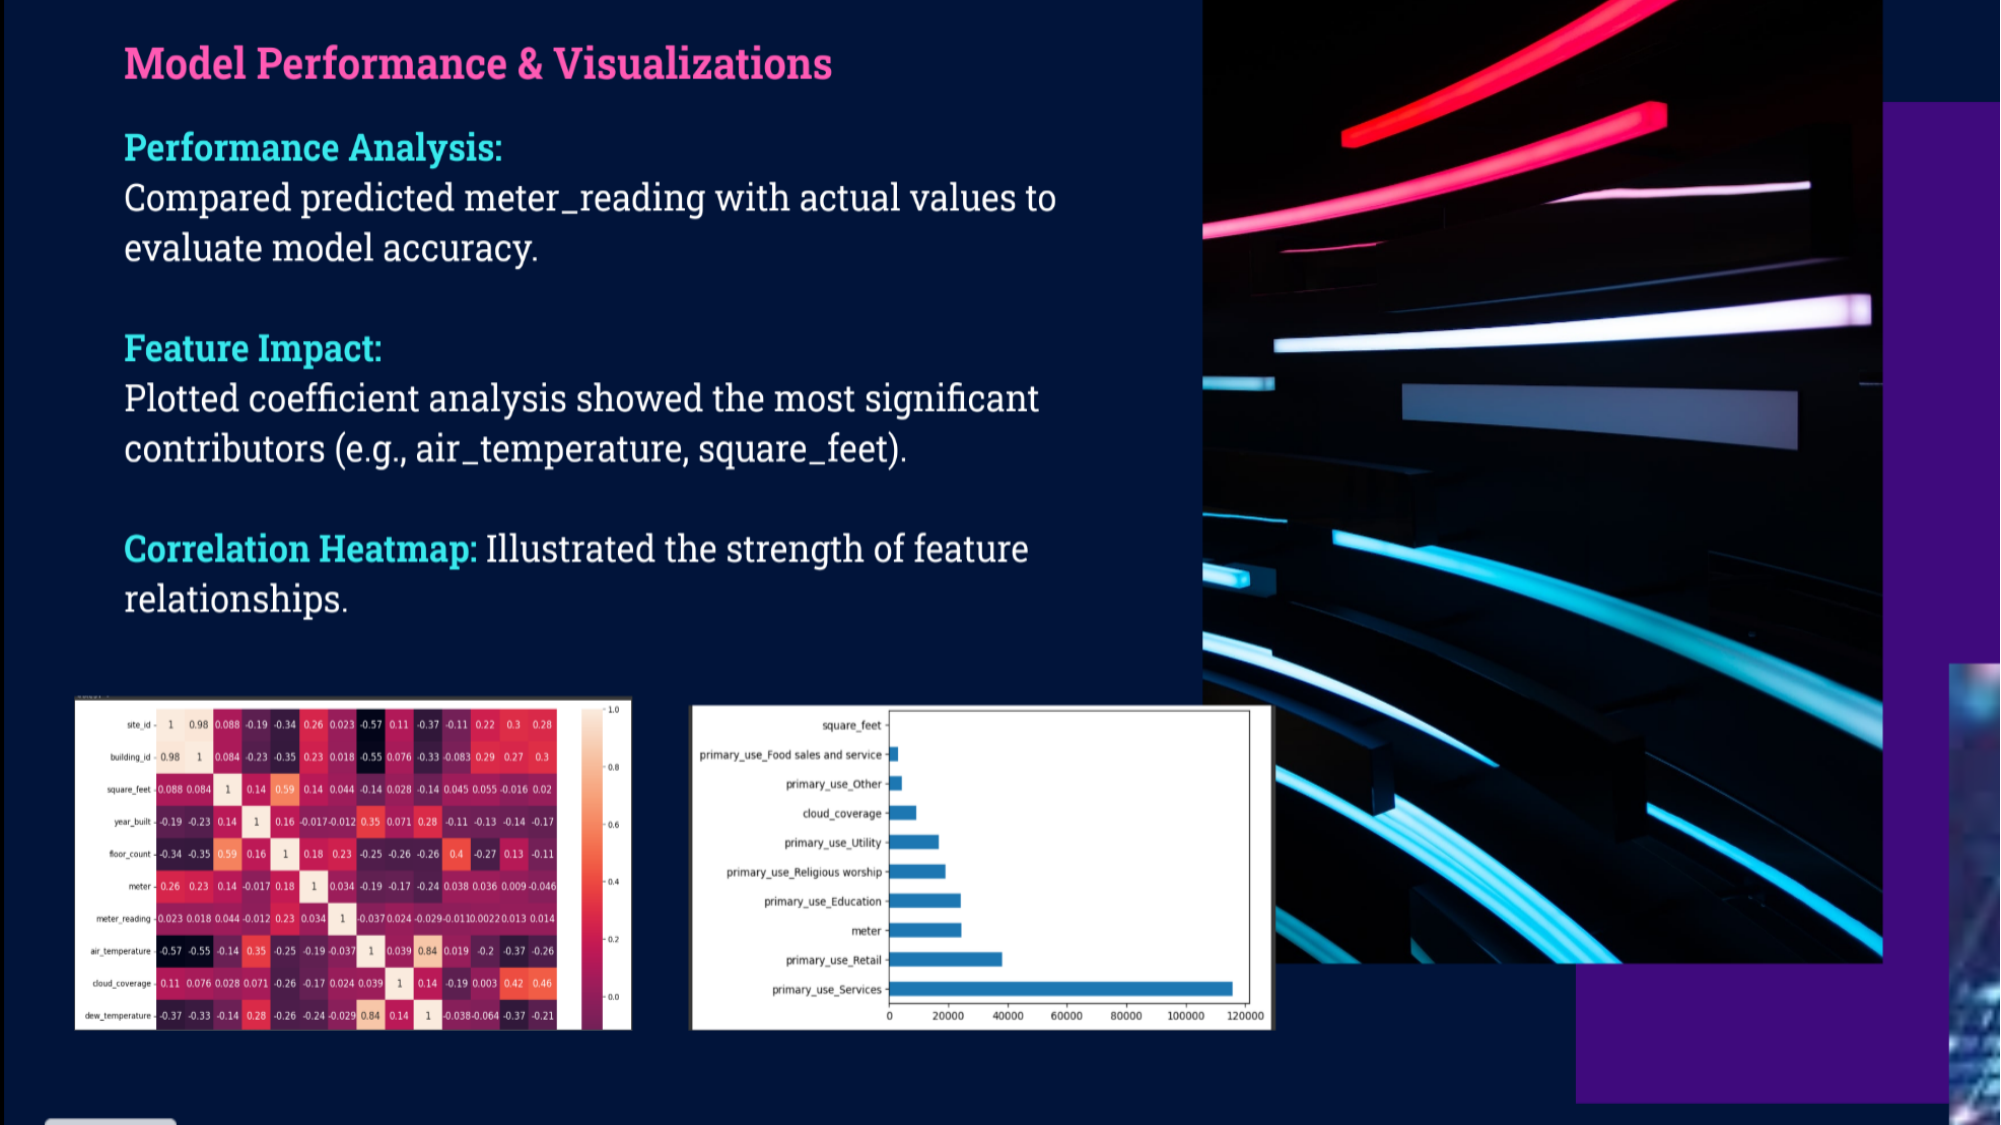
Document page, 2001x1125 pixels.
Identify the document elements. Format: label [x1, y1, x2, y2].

list [0, 0, 2000, 1125]
